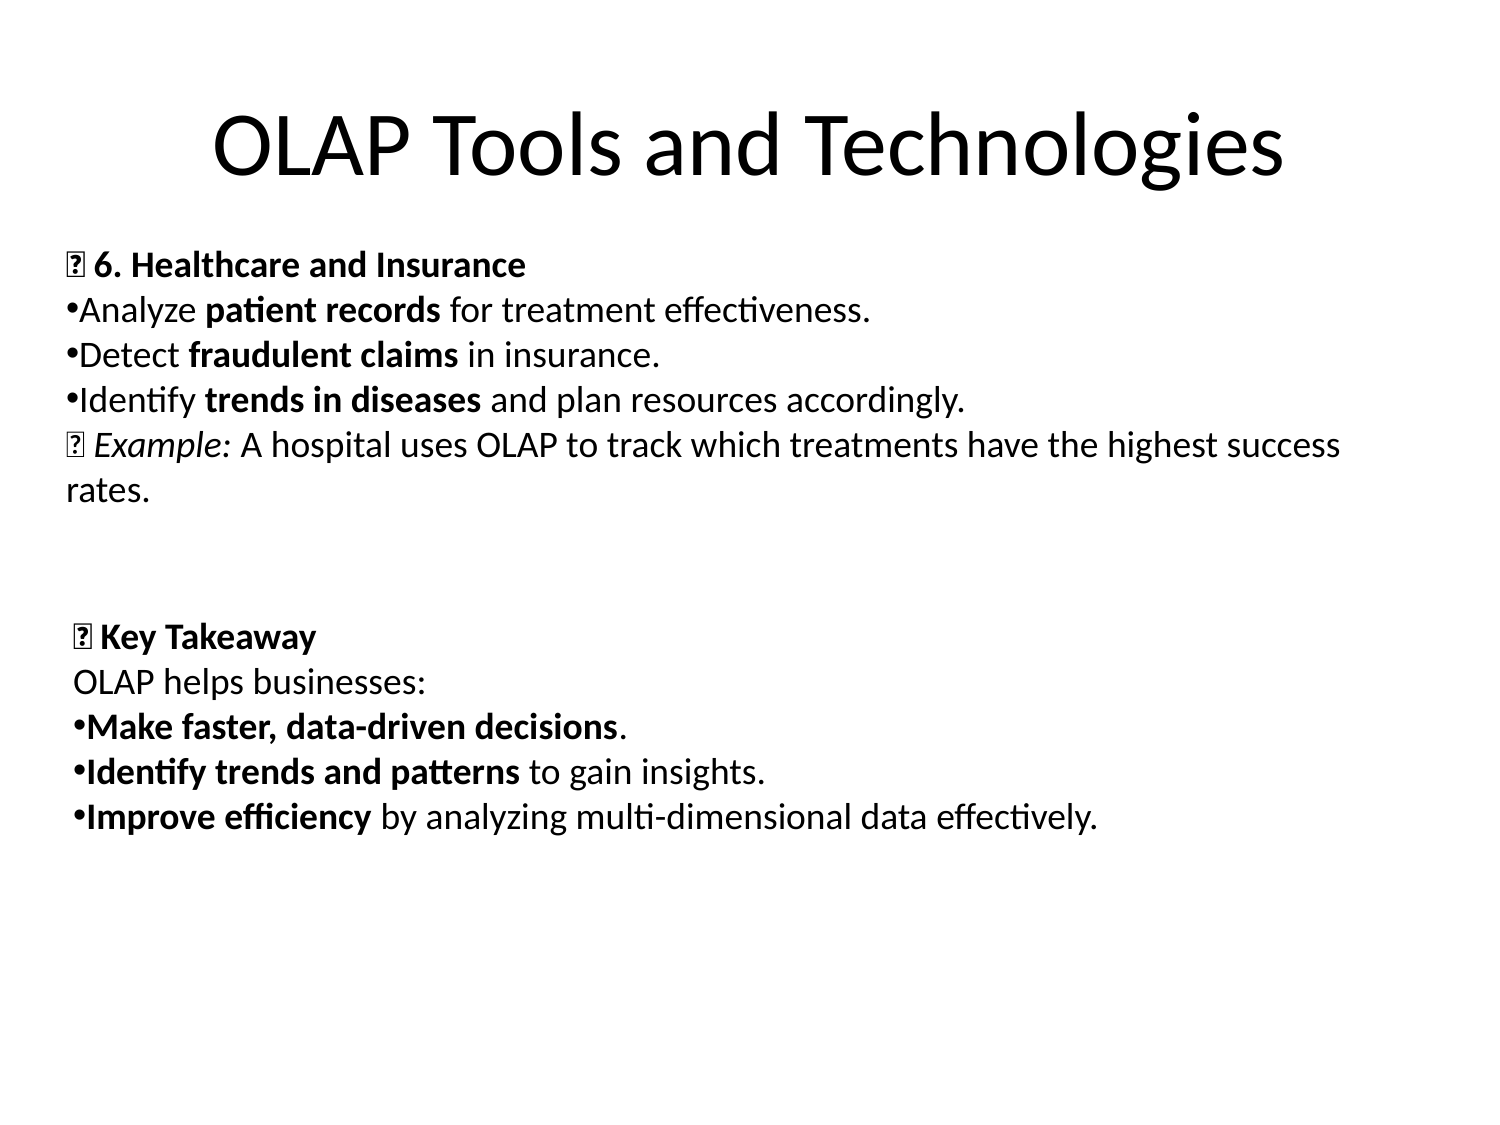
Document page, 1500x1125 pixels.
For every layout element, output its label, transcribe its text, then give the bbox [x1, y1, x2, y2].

title OLAP Tools and Technologies [75, 45, 1425, 233]
text_box 🚀 Key Takeaway OLAP helps businesses: Make faster, data-driven decisions. Identify trends and patterns to gain insights. Improve efficiency by analyzing multi-dimensional data effectively. [58, 604, 1409, 845]
text_box 🌐 6. Healthcare and Insurance Analyze patient records for treatment effectiveness. Detect fraudulent claims in insurance. Identify trends in diseases and plan resources accordingly. ✅ Example: A hospital uses OLAP to track which treatments have the highest success rates. [51, 232, 1389, 518]
